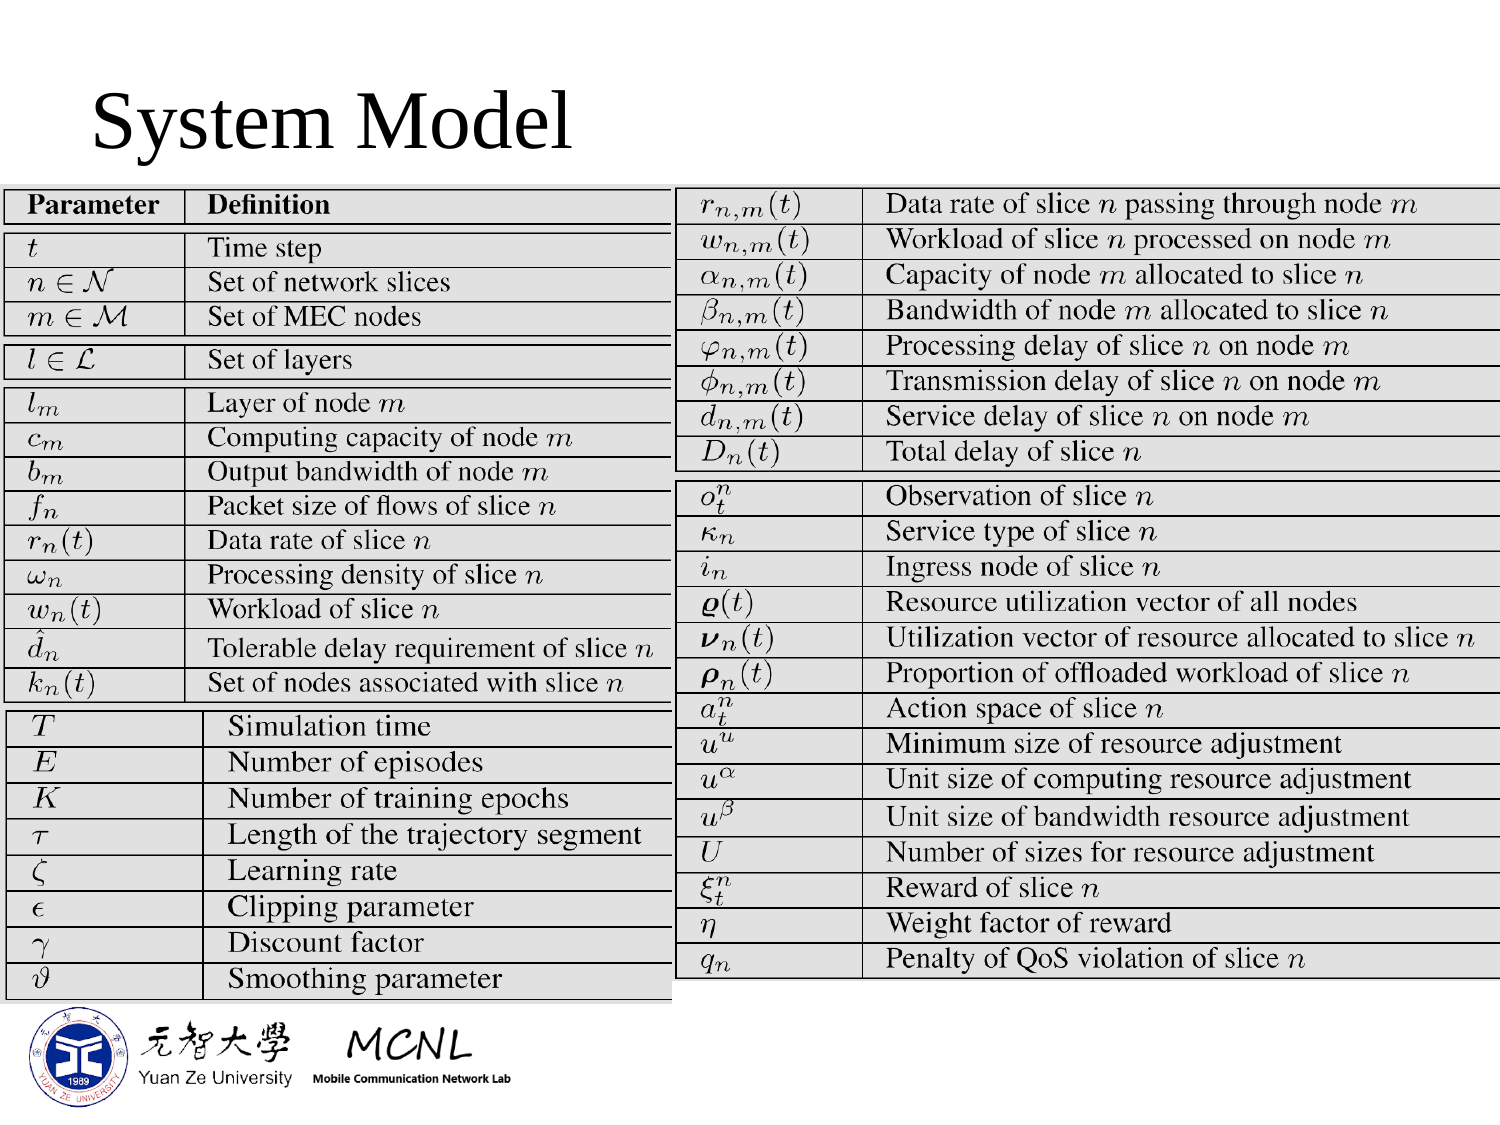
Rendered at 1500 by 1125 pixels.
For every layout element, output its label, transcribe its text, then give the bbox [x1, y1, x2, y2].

picture [0, 184, 1500, 1118]
title System Model [75, 45, 1425, 182]
